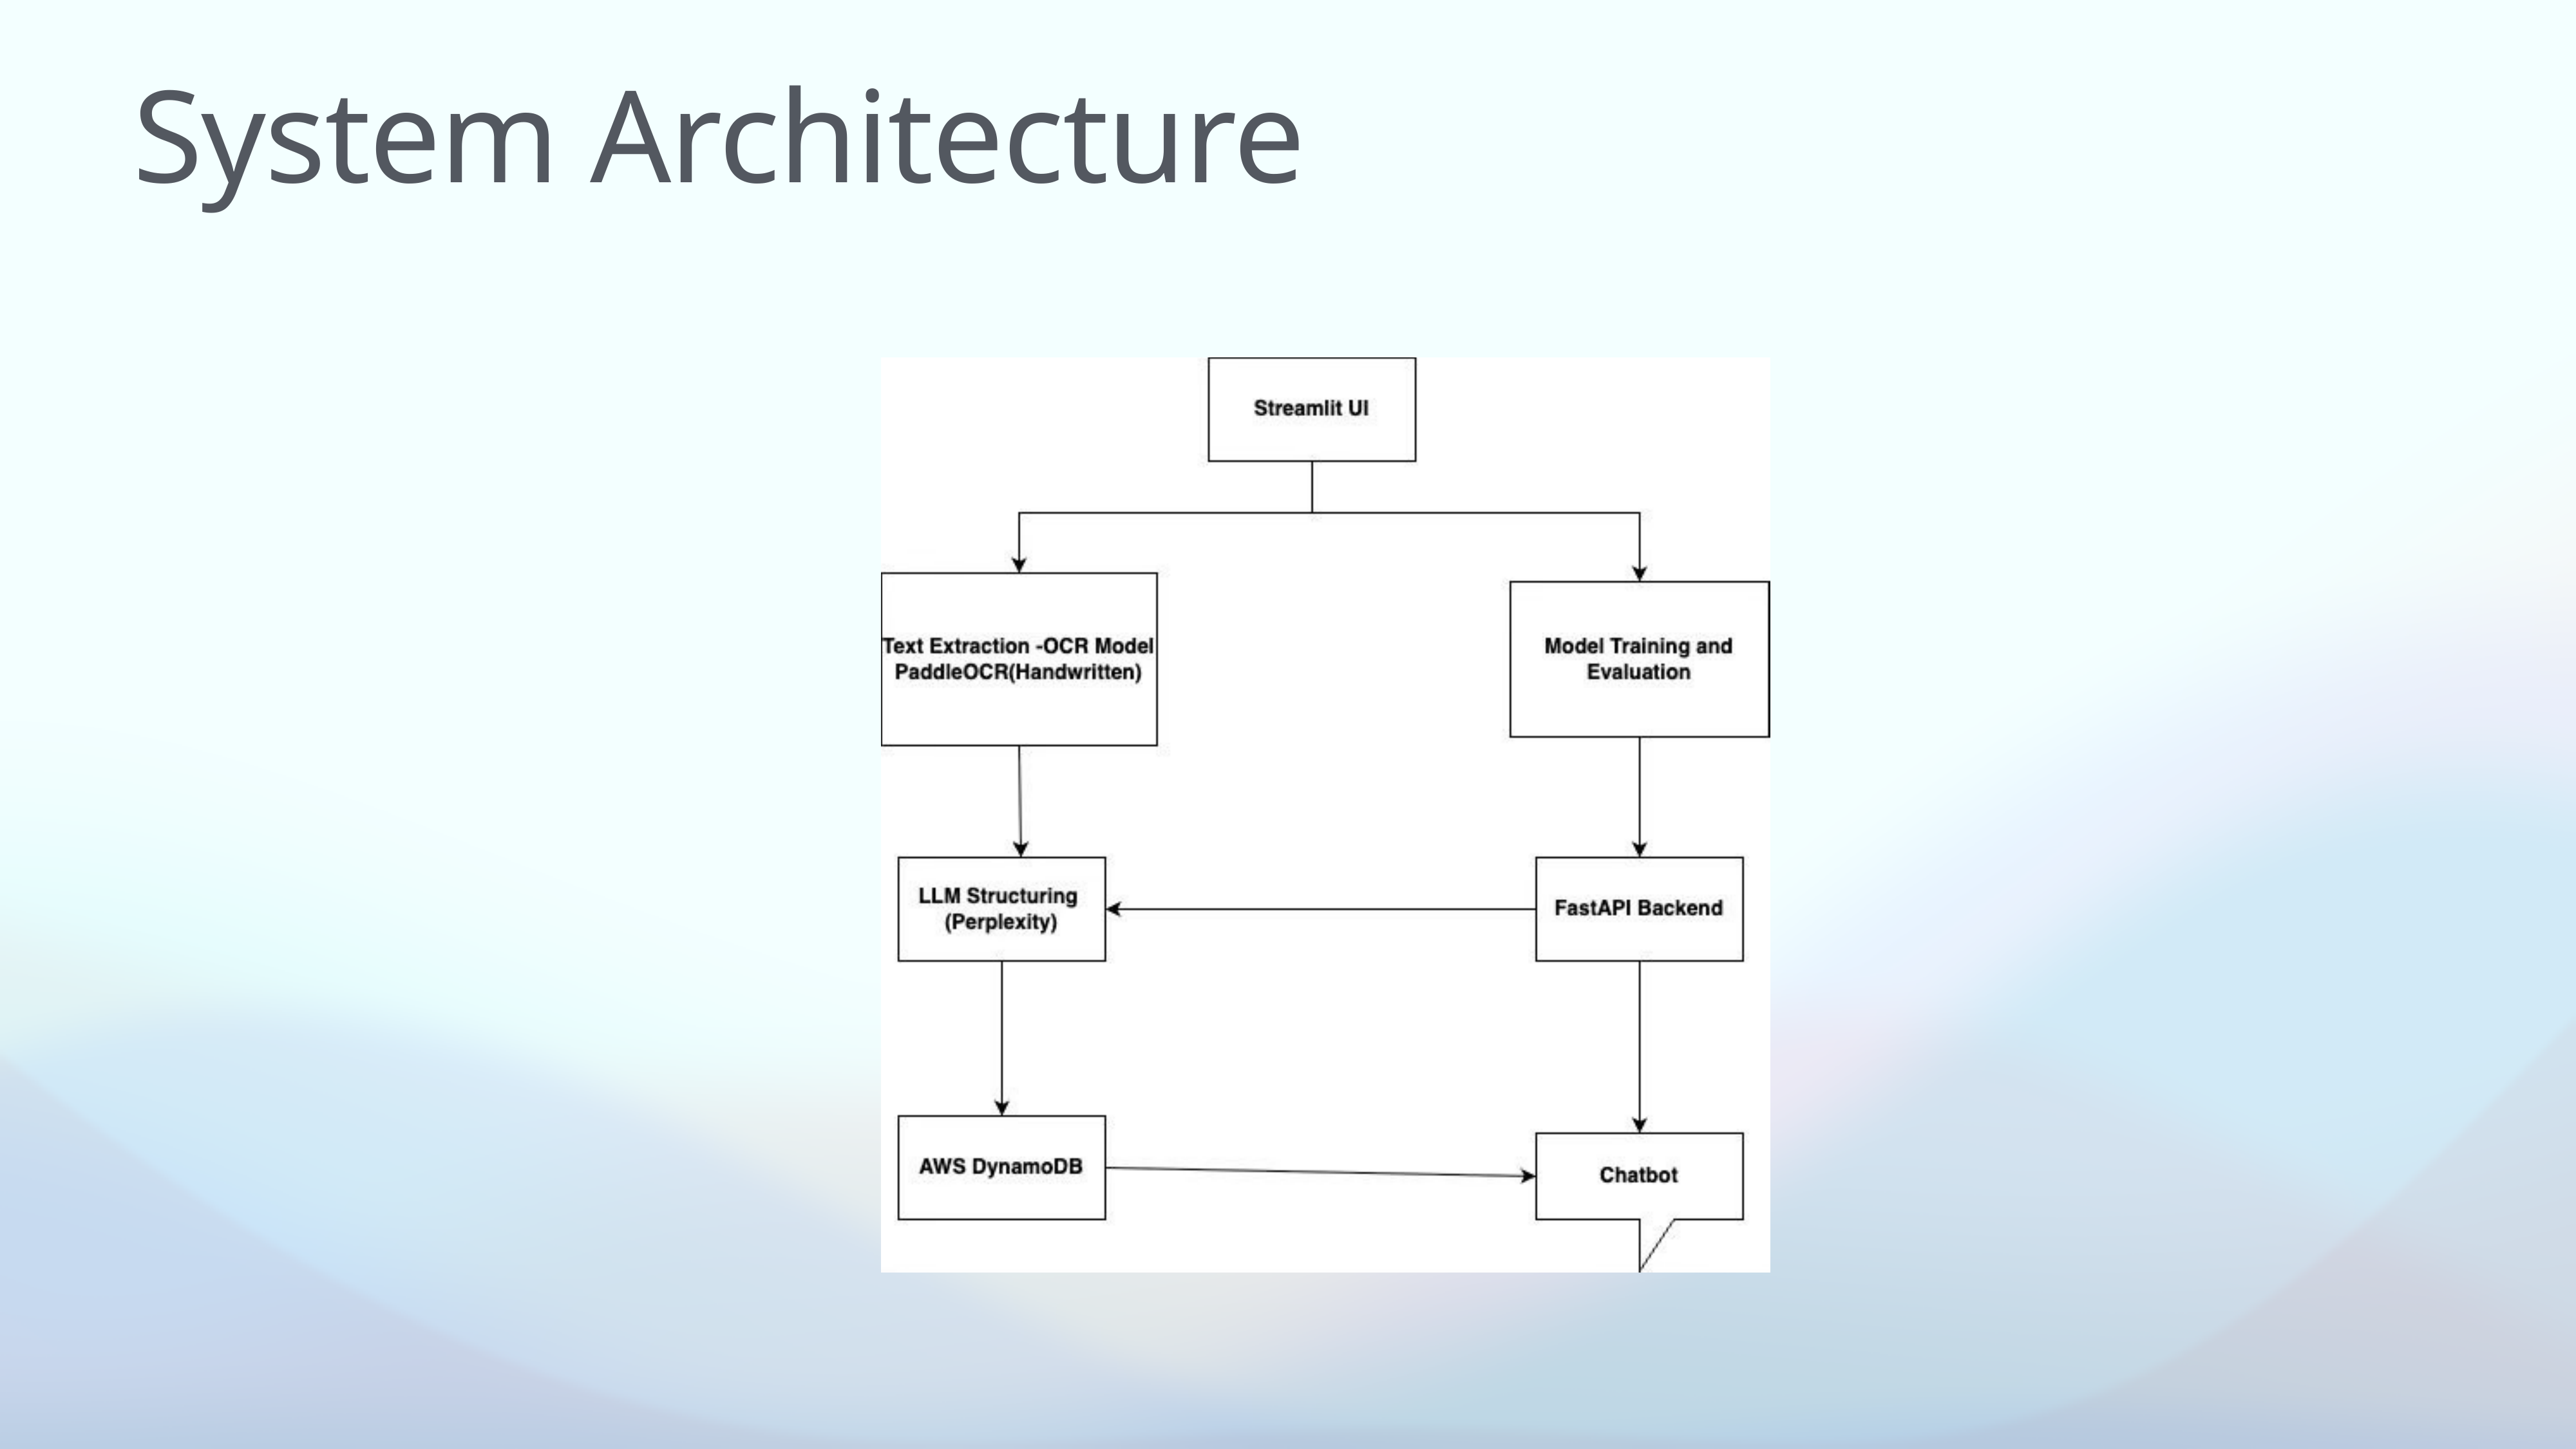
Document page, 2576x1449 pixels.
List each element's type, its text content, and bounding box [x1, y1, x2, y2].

title System Architecture [127, 66, 2449, 246]
picture [0, 0, 2576, 1449]
